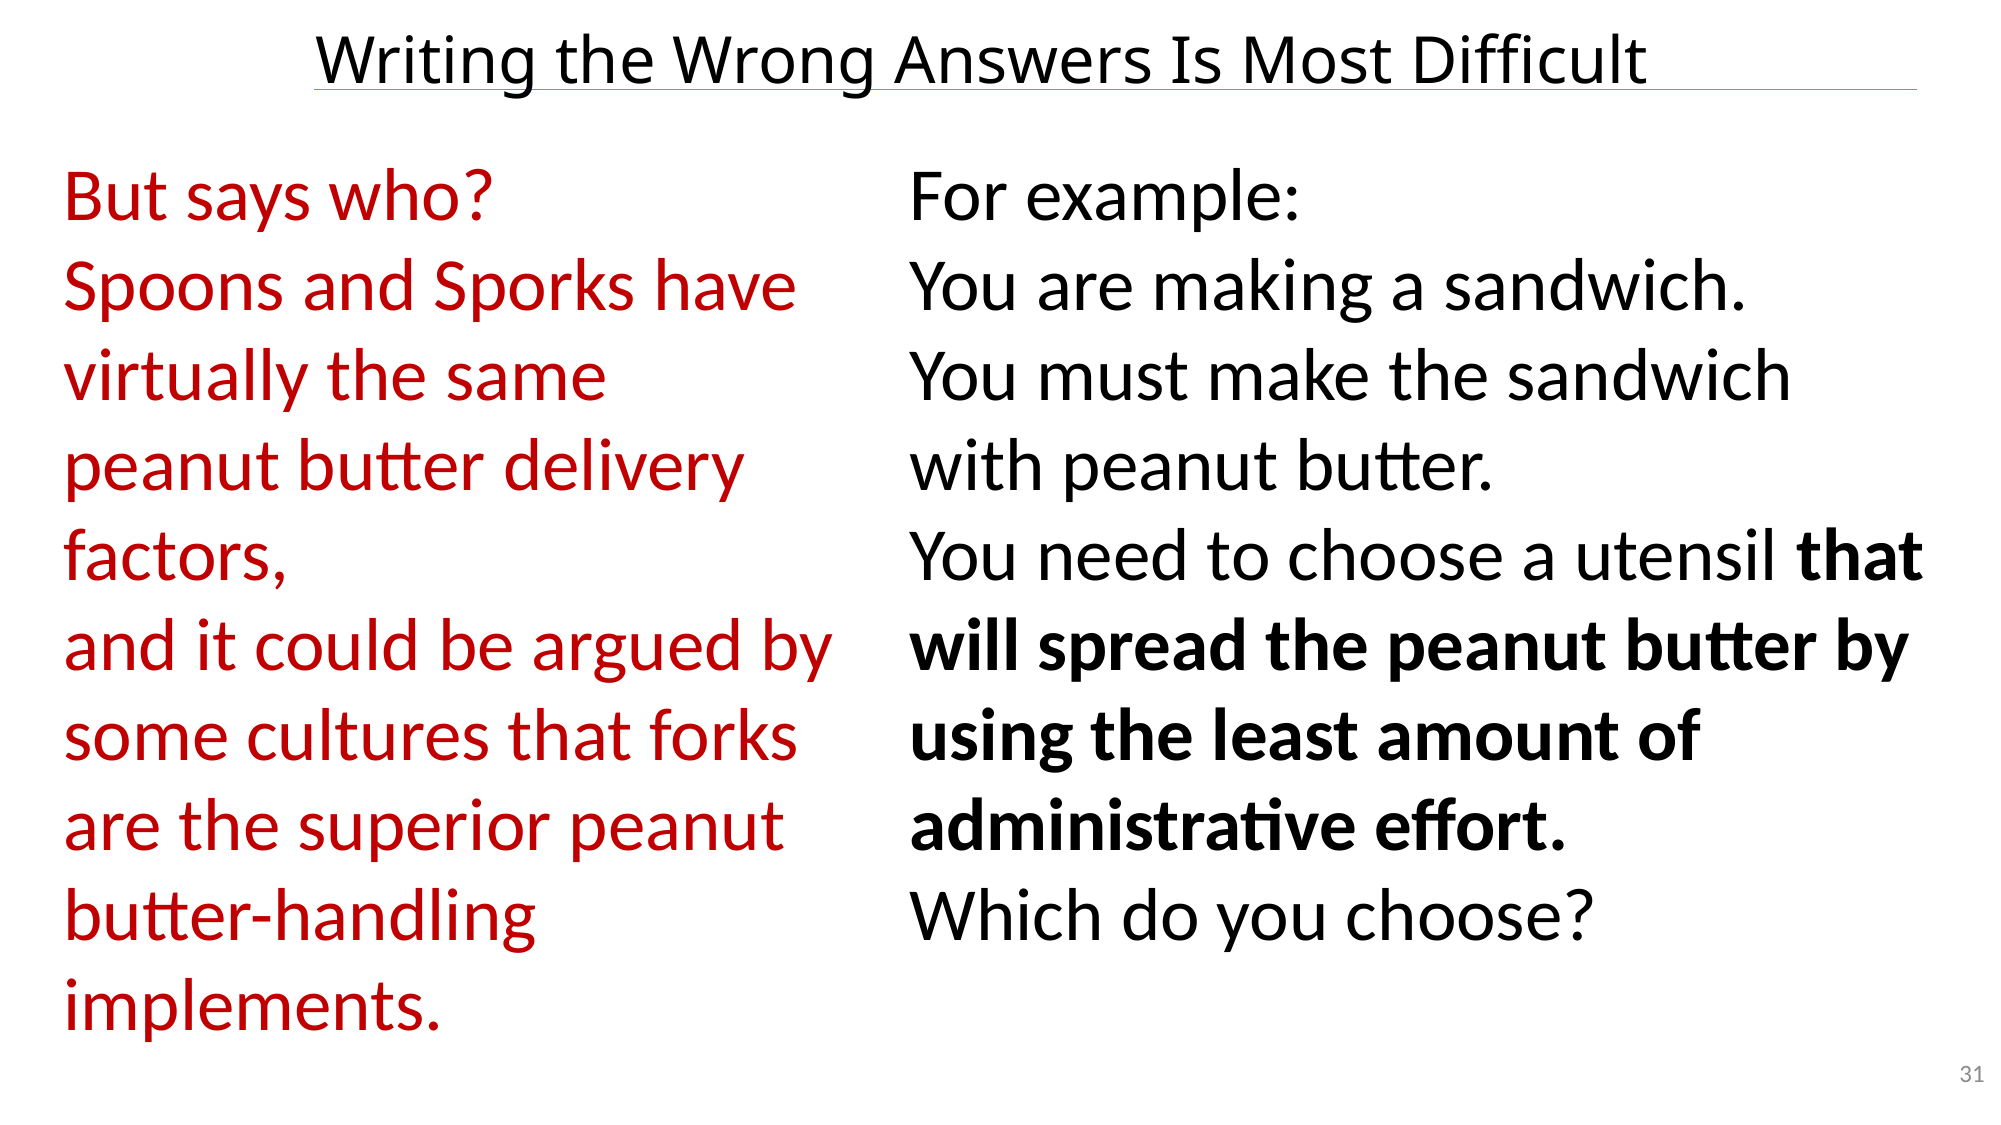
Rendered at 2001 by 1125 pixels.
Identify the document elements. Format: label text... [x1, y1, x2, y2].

title Writing the Wrong Answers Is Most Difficult [300, 0, 1917, 125]
text_box But says who? Spoons and Sporks have virtually the same peanut butter delivery factors, and it could be argued by some cultures that forks are the superior peanut butter-handling implements. [48, 137, 851, 867]
text_box For example: You are making a sandwich. You must make the sandwich with peanut butter. You need to choose a utensil that will spread the peanut butter by using the least amount of administrative effort. Which do you choose? [894, 137, 1954, 867]
slide_number 31 [1533, 1042, 2000, 1103]
